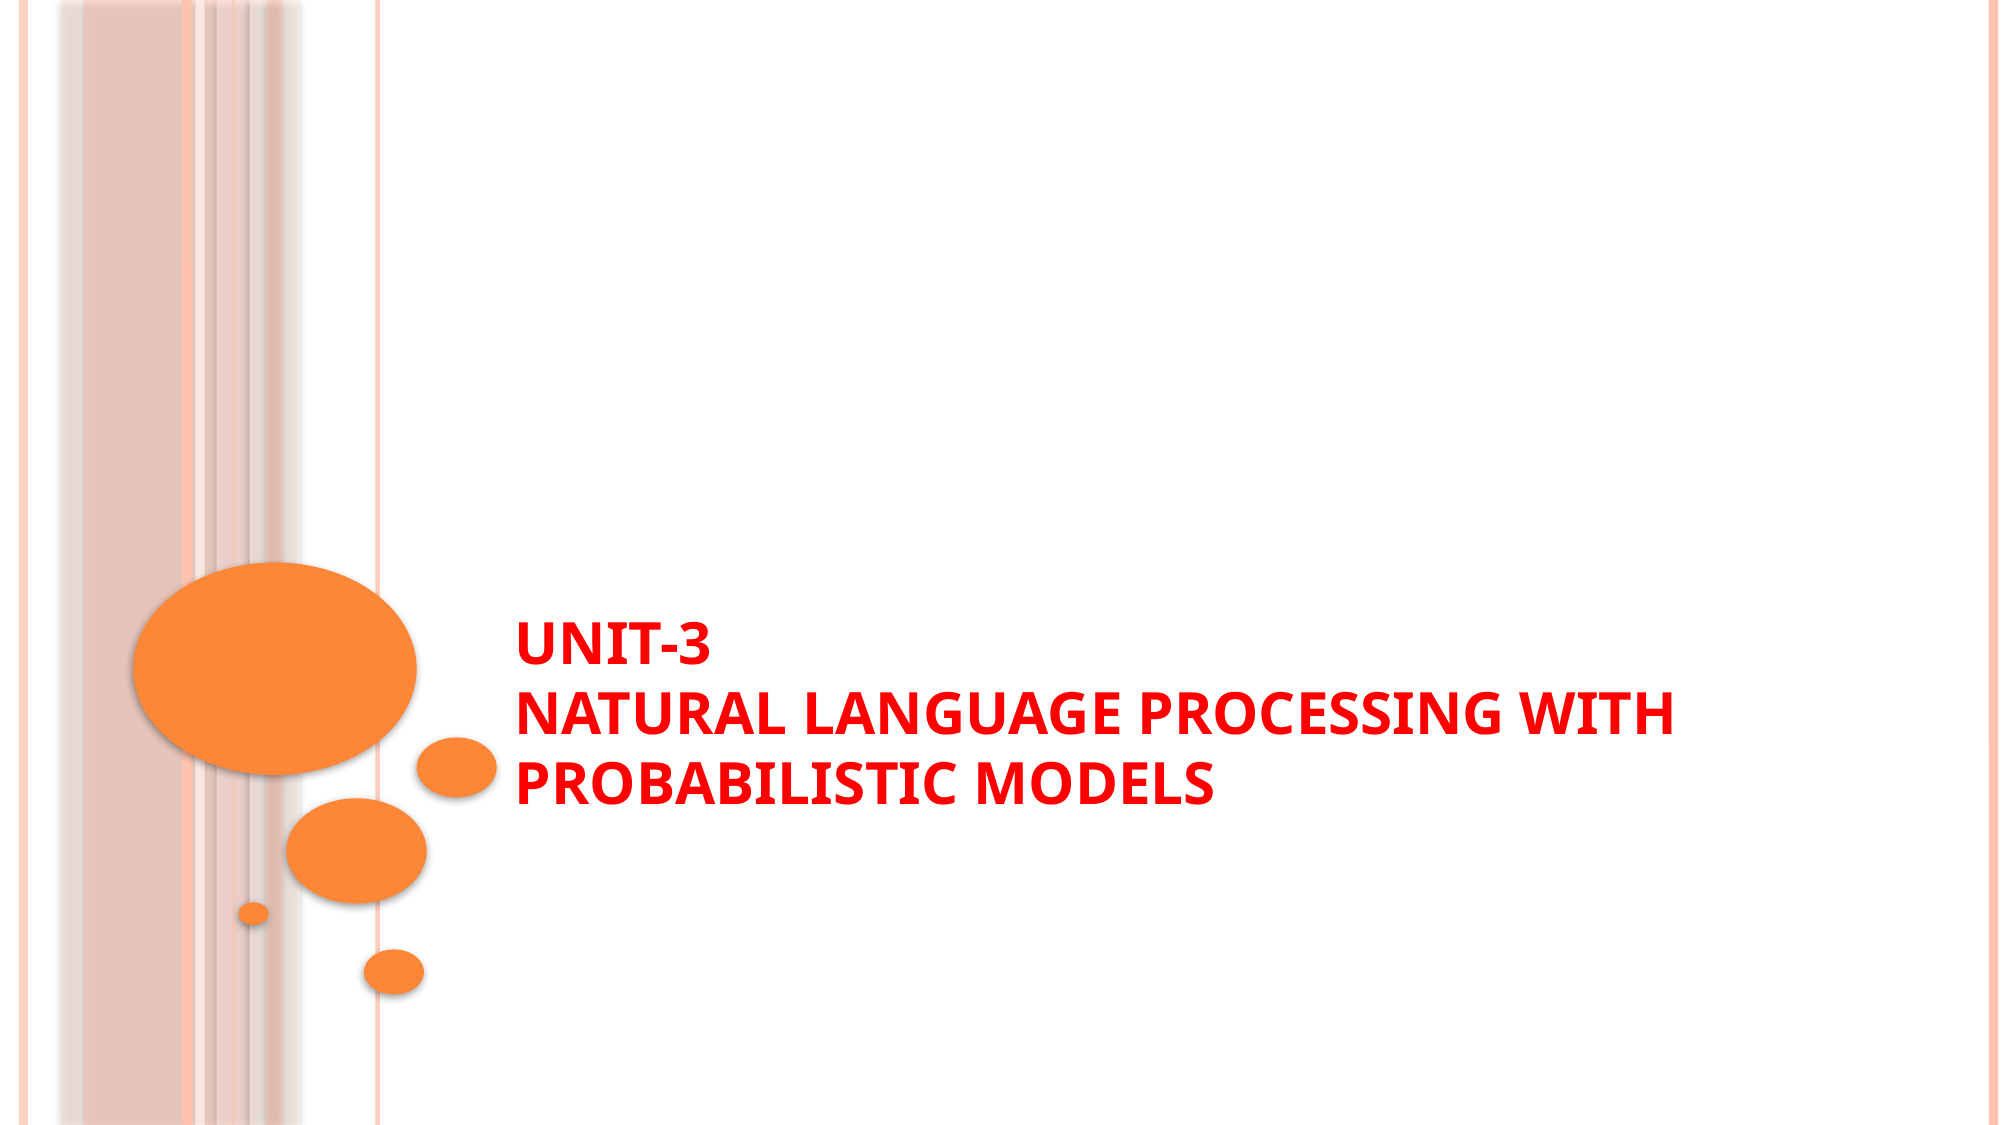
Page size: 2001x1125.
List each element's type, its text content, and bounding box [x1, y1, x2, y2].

title UNIT-3 Natural Language Processing with Probabilistic Models [500, 512, 1850, 824]
